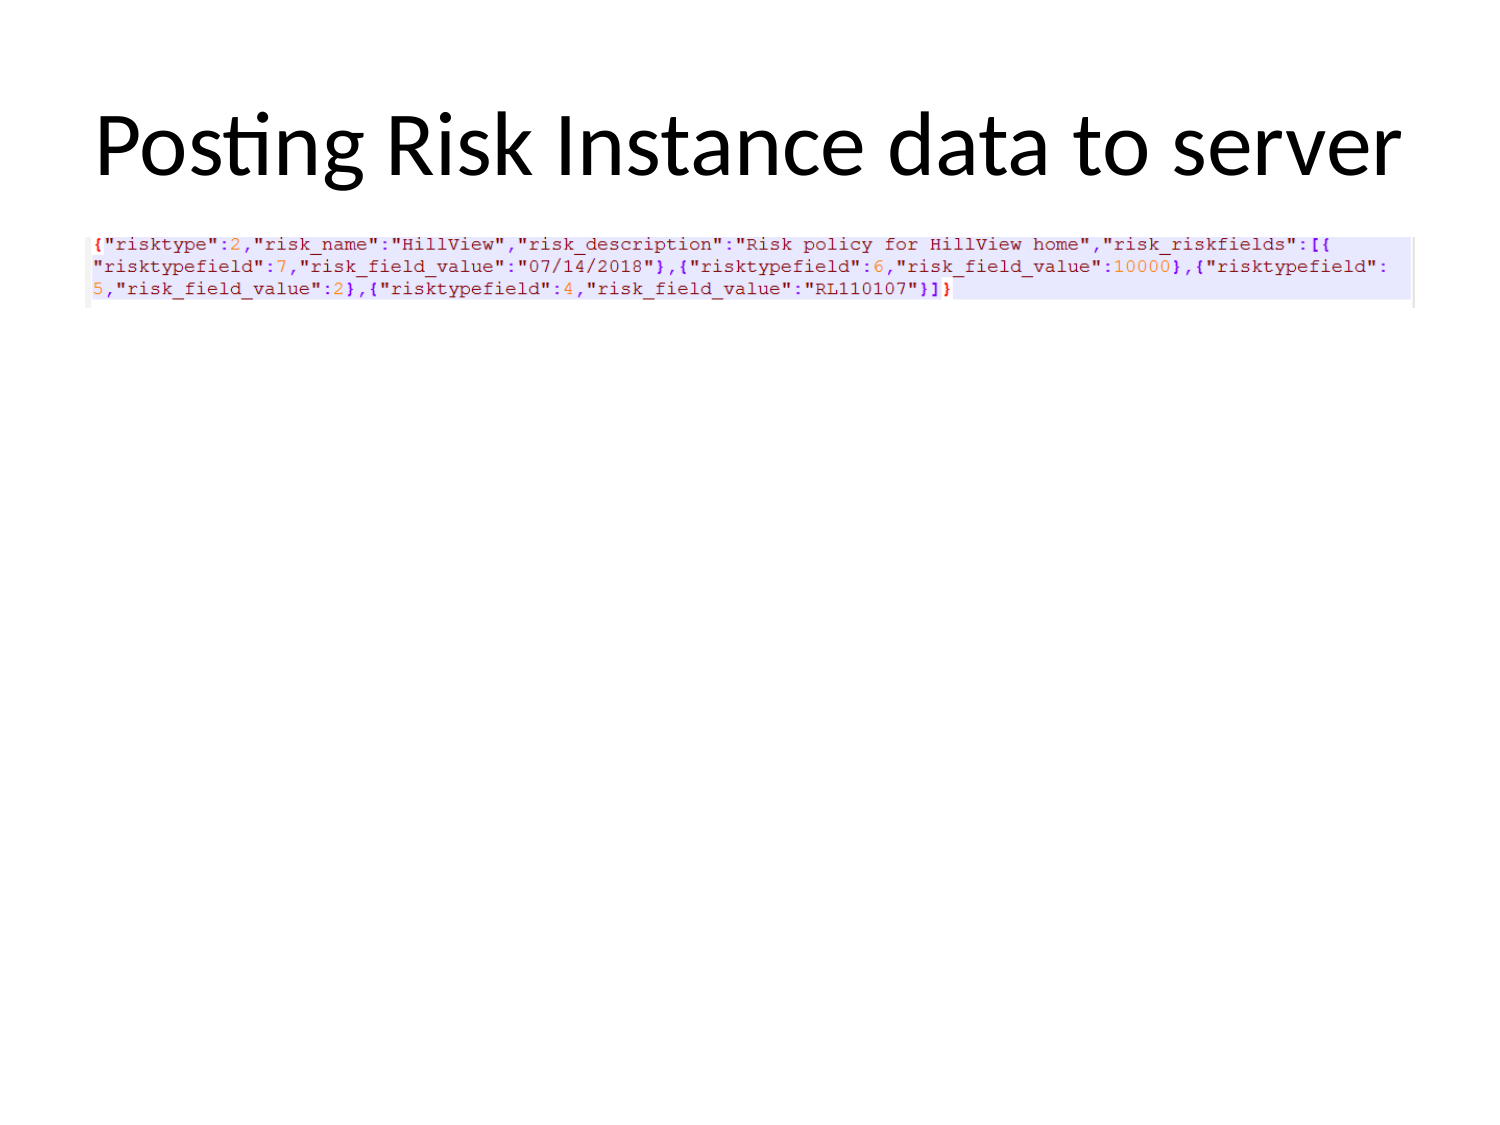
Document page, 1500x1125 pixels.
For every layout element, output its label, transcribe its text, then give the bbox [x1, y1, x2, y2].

picture [85, 237, 1415, 308]
title Posting Risk Instance data to server [75, 45, 1425, 233]
